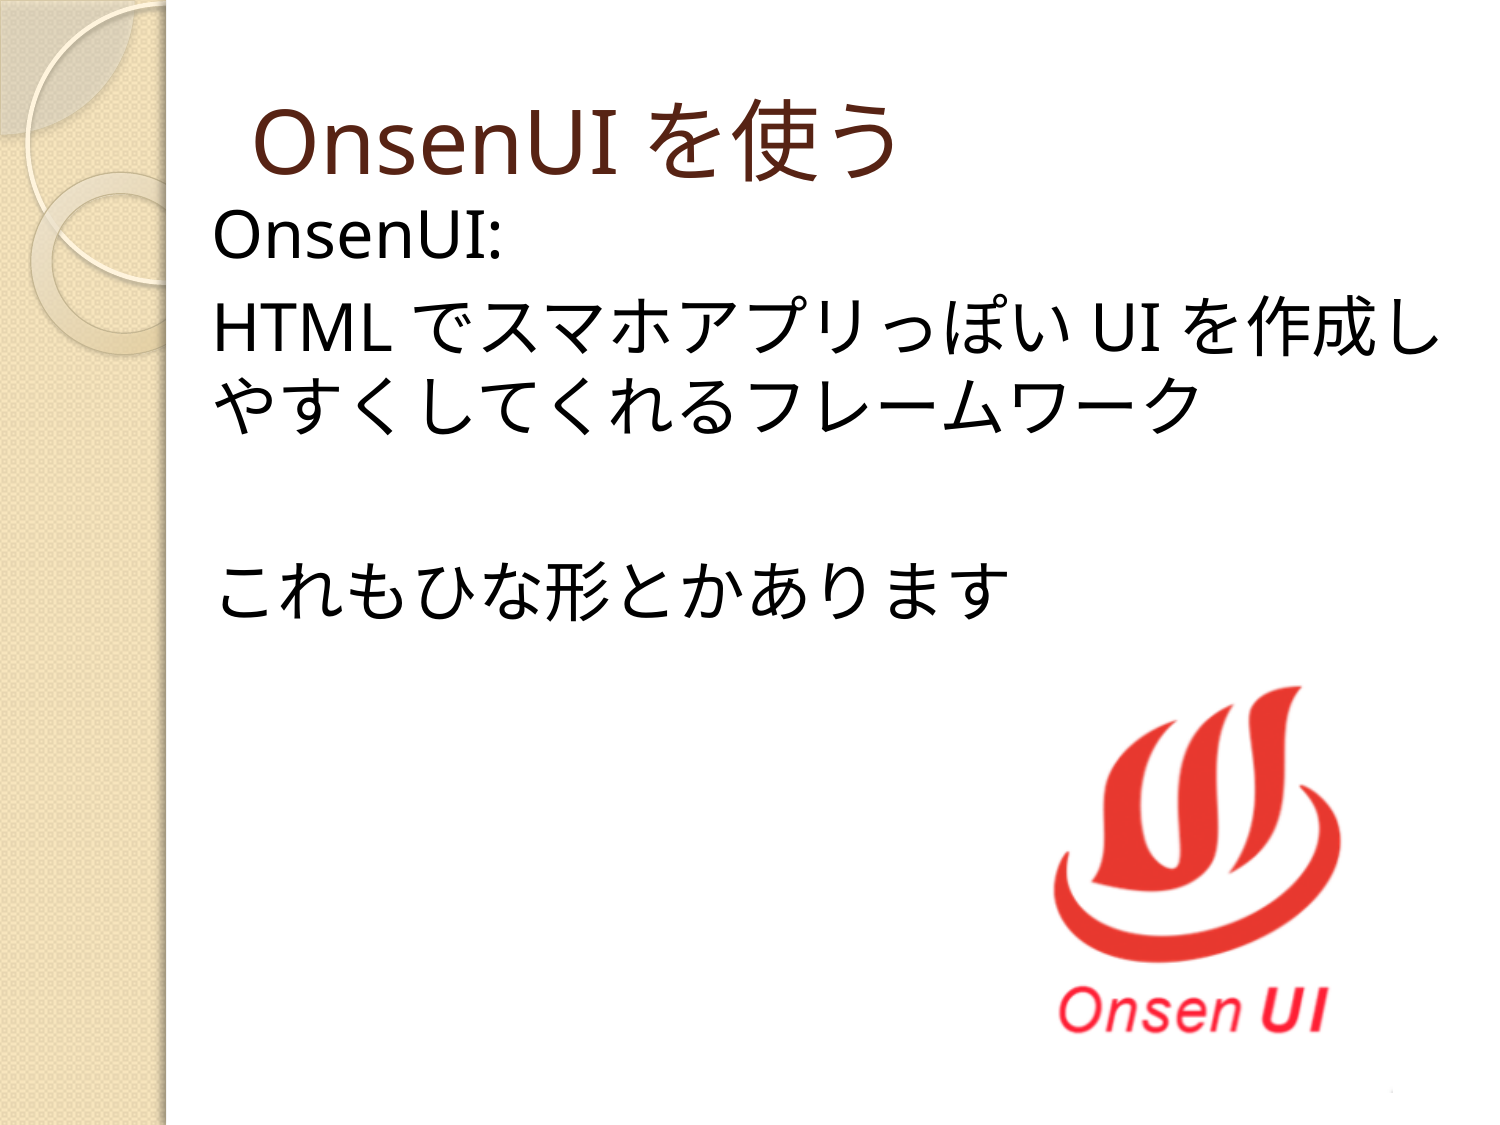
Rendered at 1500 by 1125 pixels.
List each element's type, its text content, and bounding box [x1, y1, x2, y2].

title OnsenUIを使う [235, 45, 1466, 184]
picture [938, 623, 1393, 1093]
text_box OnsenUI: HTMLでスマホアプリっぽいUIを作成しやすくしてくれるフレームワーク これもひな形とかあります [183, 184, 1466, 1094]
